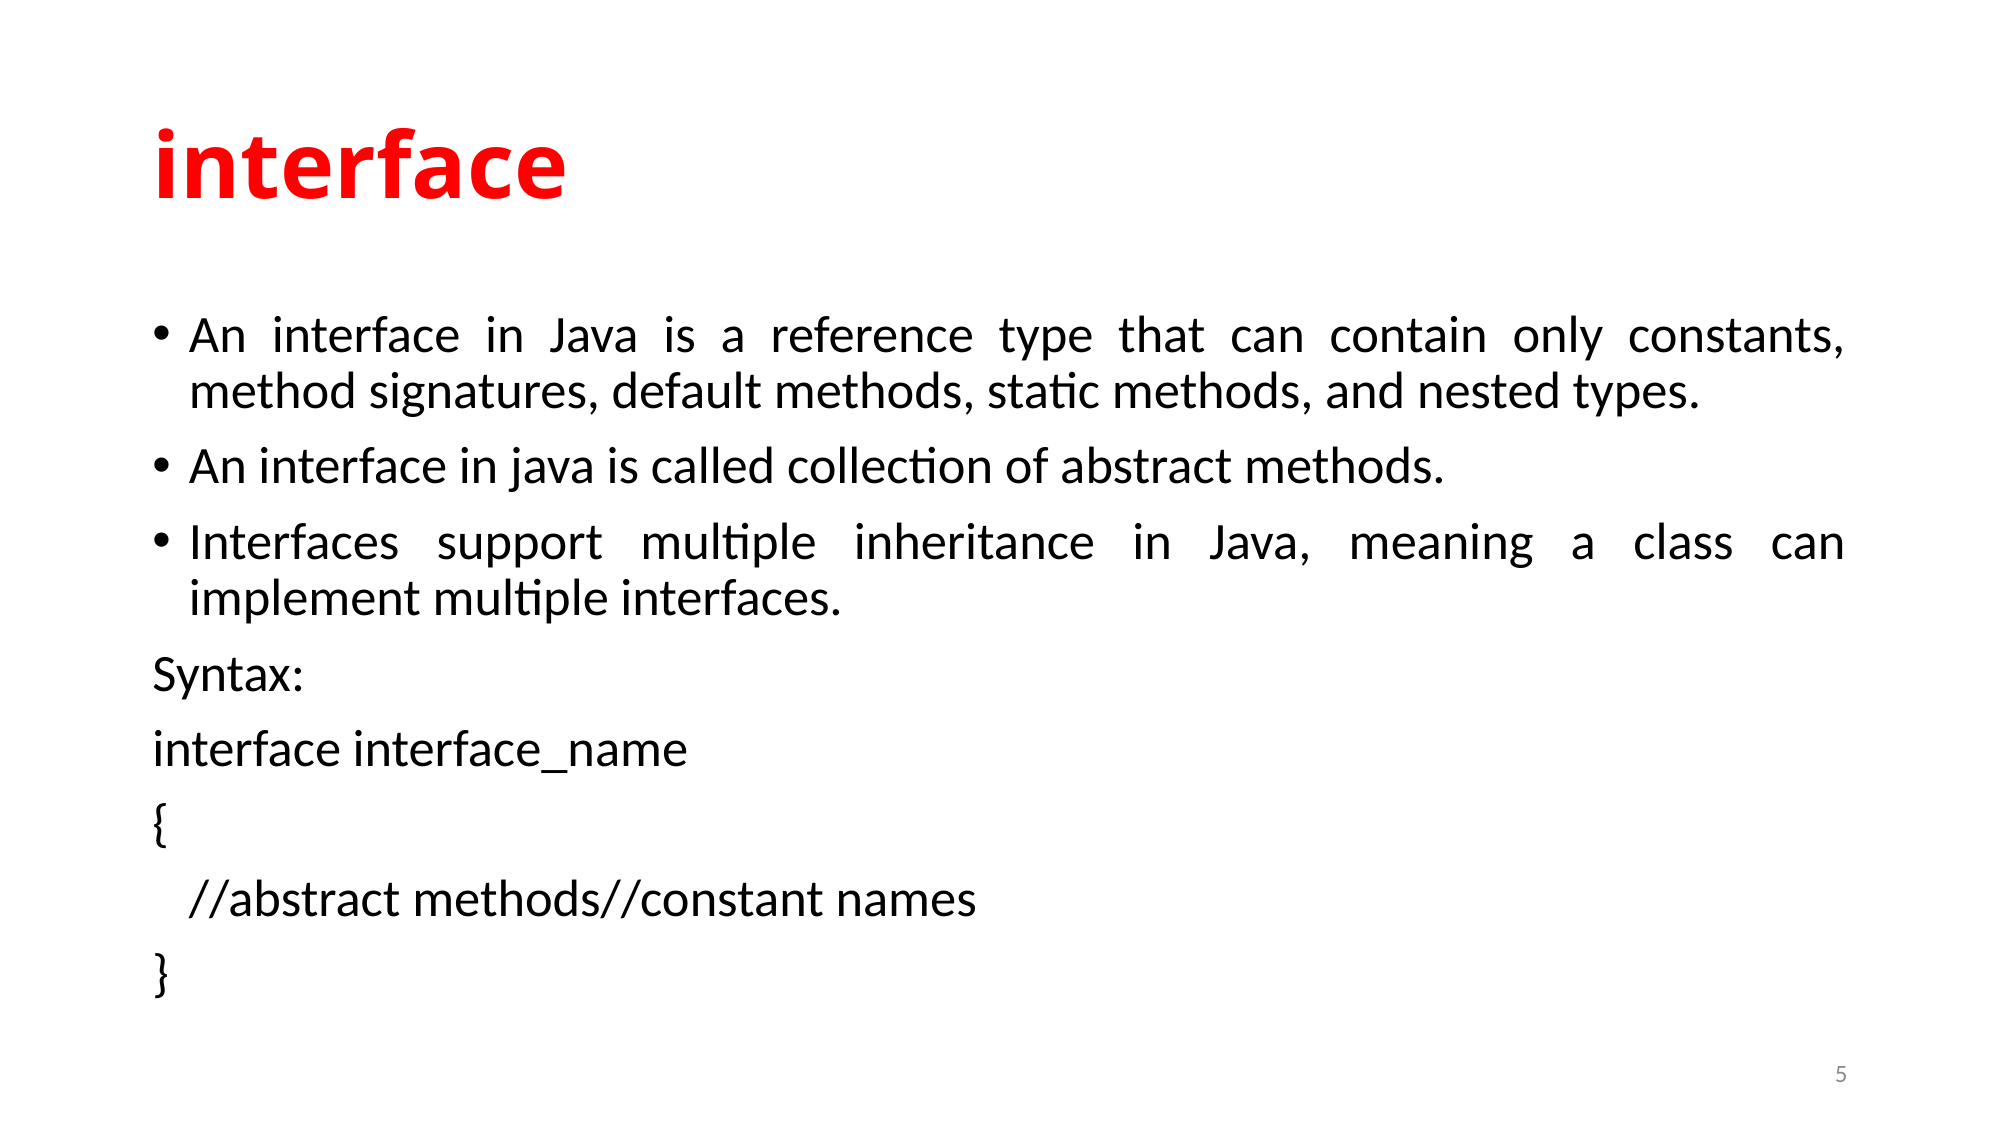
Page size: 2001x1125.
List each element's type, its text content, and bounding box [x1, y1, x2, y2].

slide_number 5 [1412, 1042, 1863, 1103]
list An interface in Java is a reference type that can contain only constants, method signatures, default methods, static methods, and nested types. An interface in java is called collection of abstract methods. Interfaces support multiple inheritance in Java, meaning a class can implement multiple interfaces. Syntax: interface interface_name { //abstract methods//constant names } [137, 299, 1863, 1014]
title interface [137, 59, 1863, 278]
